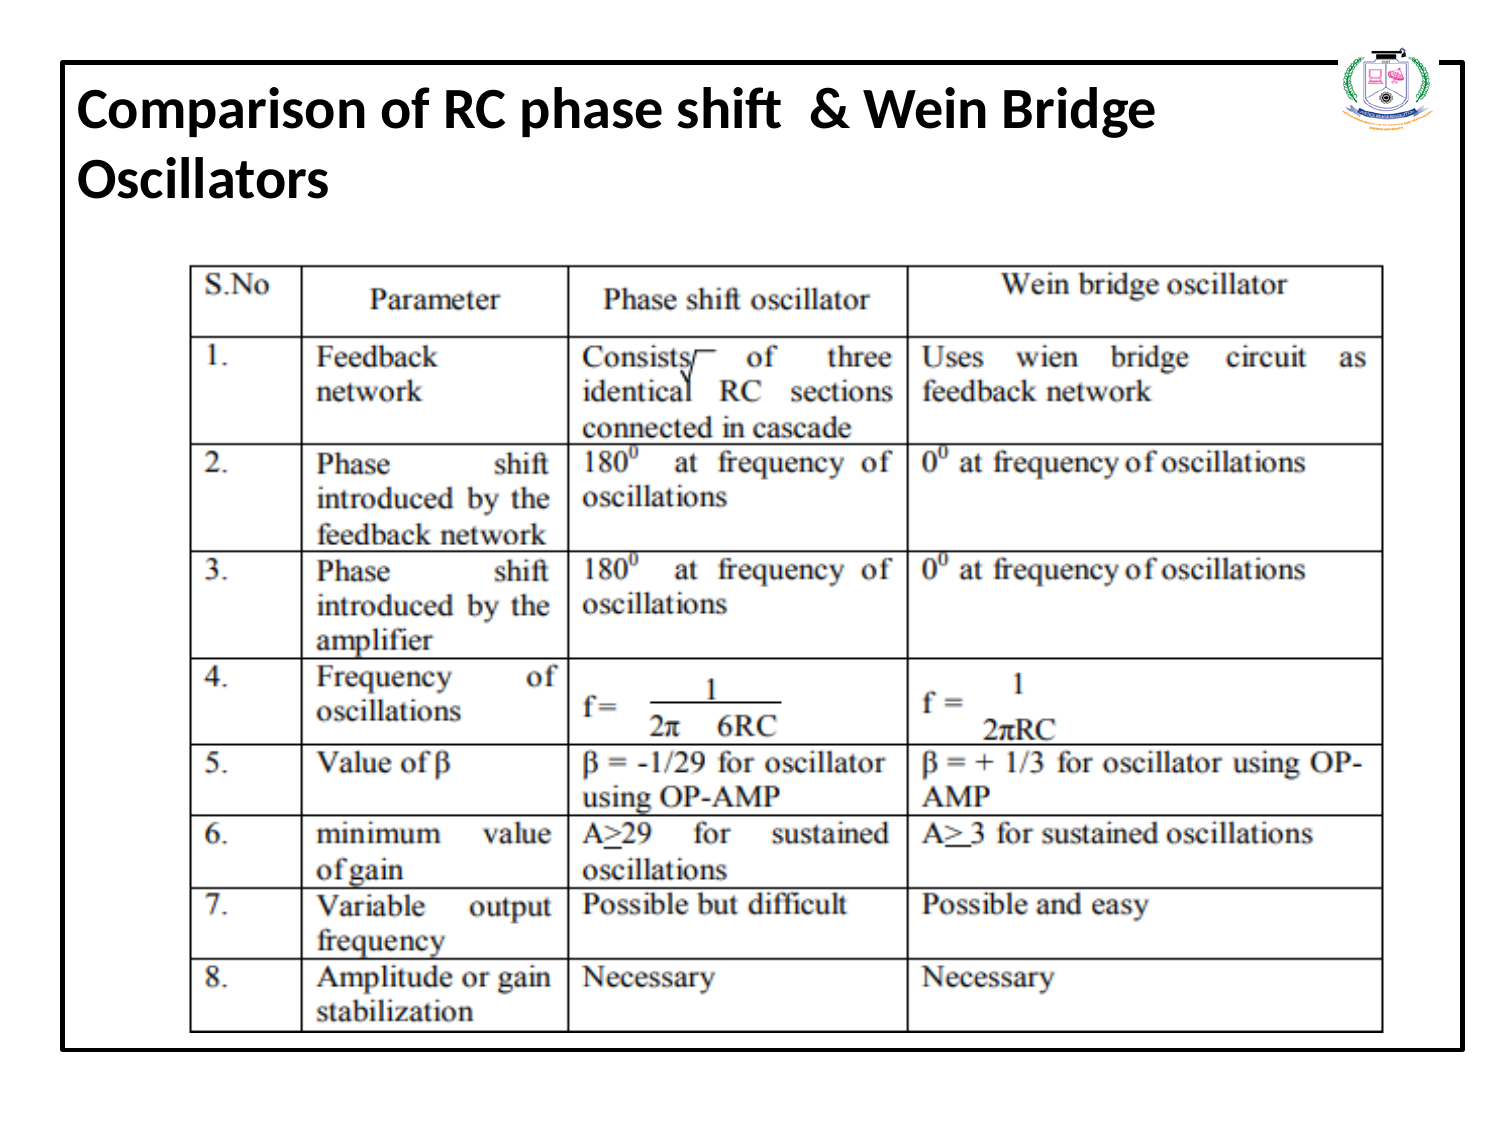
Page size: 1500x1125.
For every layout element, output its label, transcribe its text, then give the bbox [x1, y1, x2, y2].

text_box Comparison of RC phase shift & Wein Bridge Oscillators [62, 62, 1436, 218]
picture [1337, 37, 1440, 138]
picture [185, 257, 1388, 1034]
text_box [60, 60, 1465, 1052]
